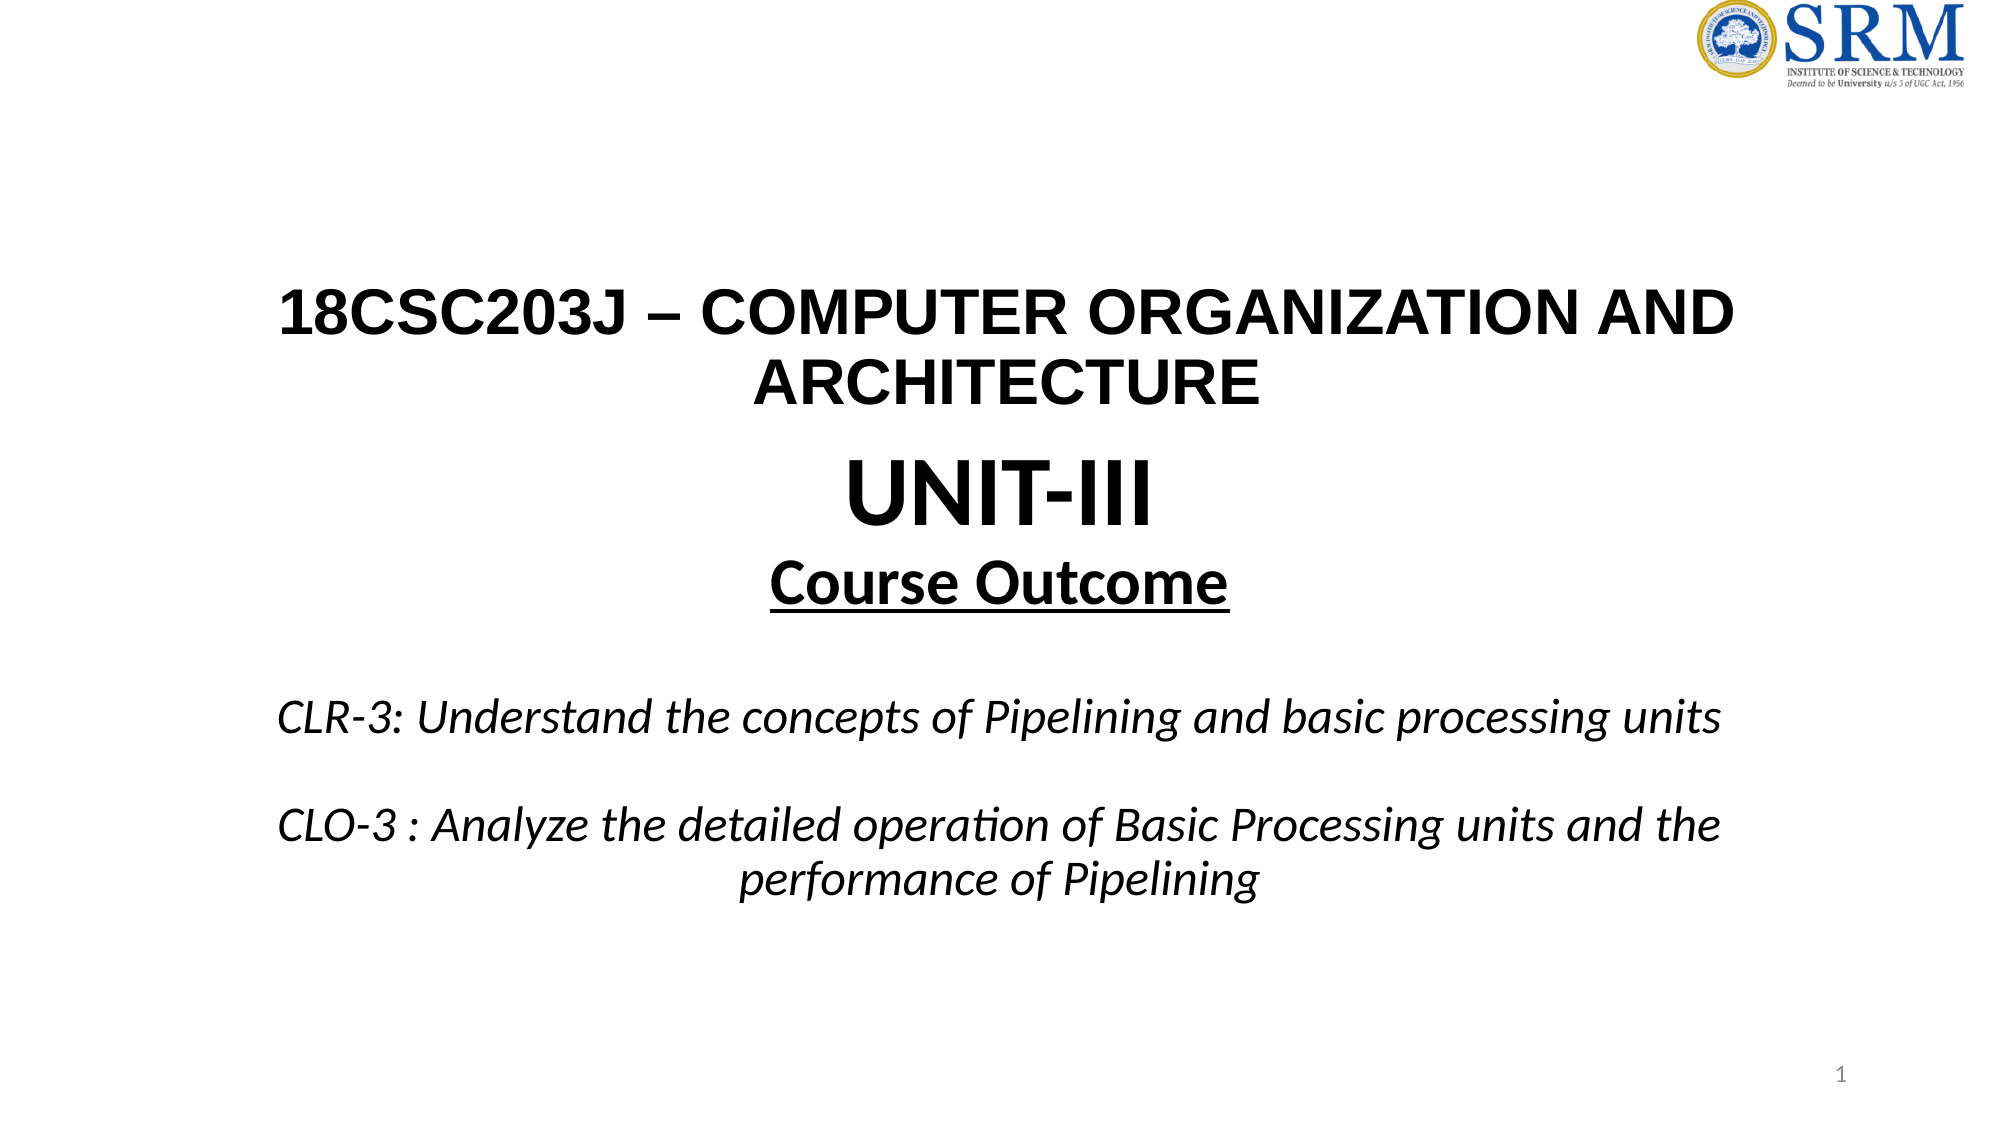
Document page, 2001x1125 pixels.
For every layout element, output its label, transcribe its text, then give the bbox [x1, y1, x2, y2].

text_box ‹#› [1412, 1042, 1863, 1103]
picture [1696, 0, 1964, 88]
subtitle UNIT-III Course Outcome CLR-3: Understand the concepts of Pipelining and basic processing units CLO-3 : Analyze the detailed operation of Basic Processing units and the performance of Pipelining [249, 431, 1750, 1055]
title 18CSC203J – COMPUTER ORGANIZATION AND ARCHITECTURE [257, 184, 1757, 576]
